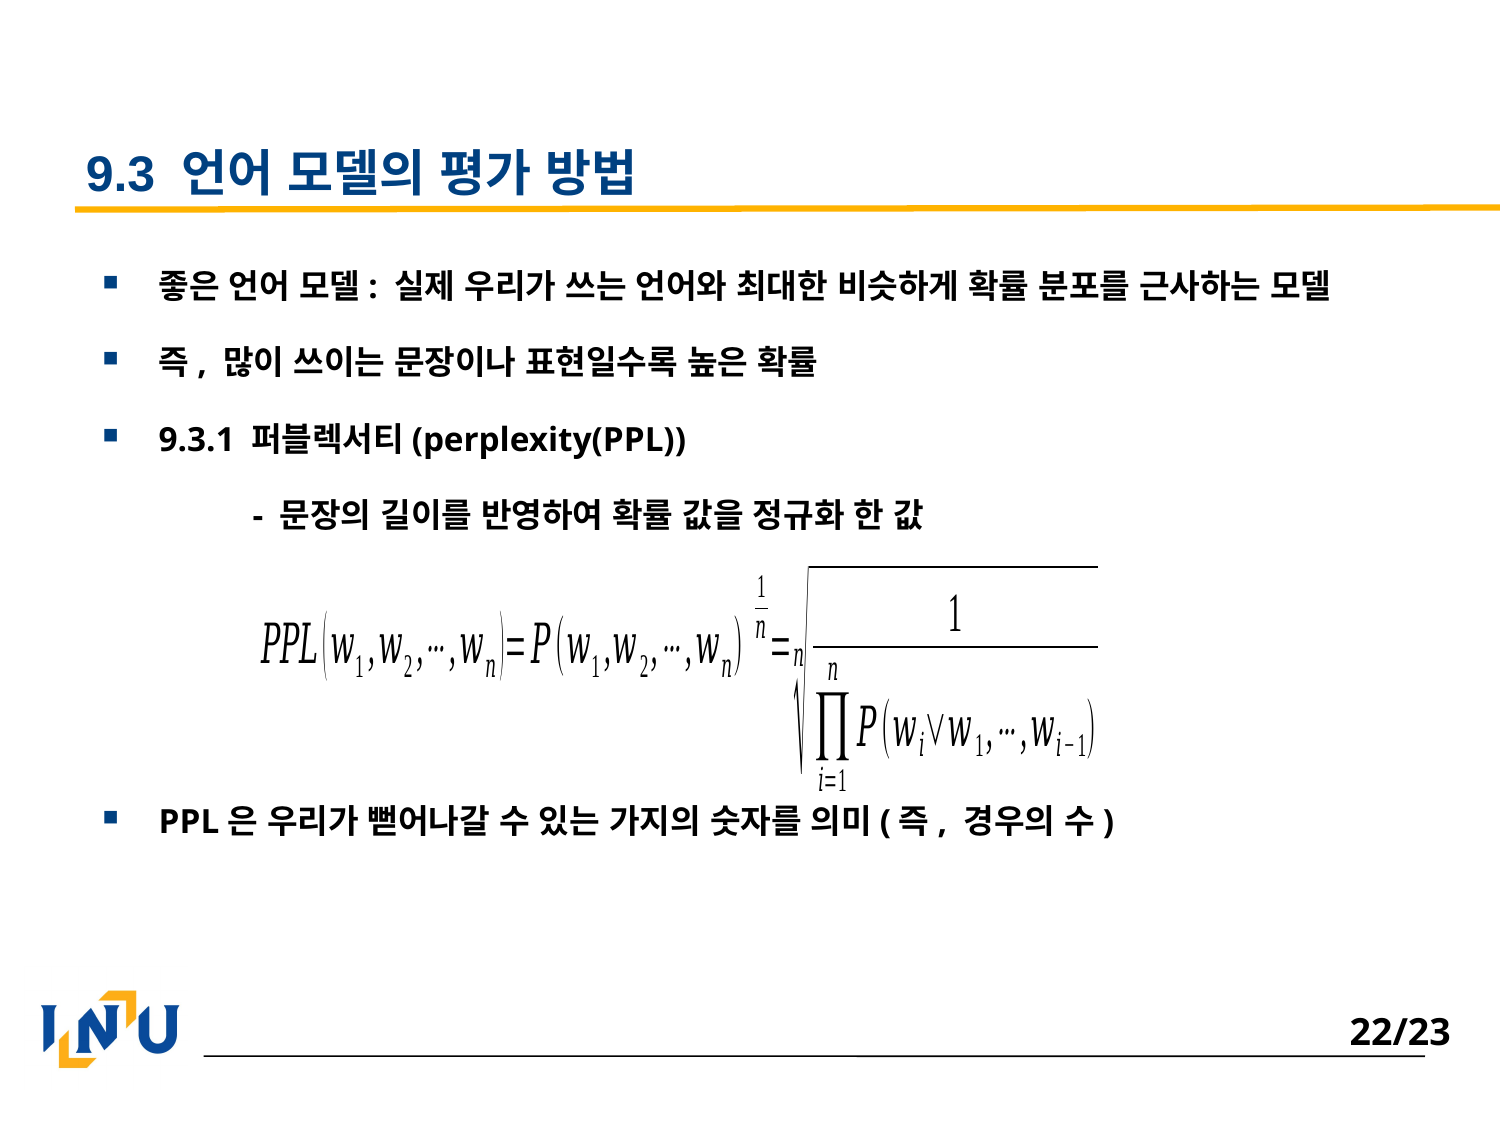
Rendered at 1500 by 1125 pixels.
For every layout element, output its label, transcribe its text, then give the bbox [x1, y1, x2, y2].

picture [24, 966, 188, 1090]
title 9.3 언어 모델의 평가 방법 [70, 119, 1317, 210]
list 좋은 언어 모델: 실제 우리가 쓰는 언어와 최대한 비슷하게 확률 분포를 근사하는 모델 즉, 많이 쓰이는 문장이나 표현일수록 높은 확률 9.3.1 퍼블렉서티(perplexity(PPL)) - 문장의 길이를 반영하여 확률 값을 정규화 한 값 PPL은 우리가 뻗어나갈 수 있는 가지의 숫자를 의미(즉, 경우의 수) [87, 237, 1457, 976]
